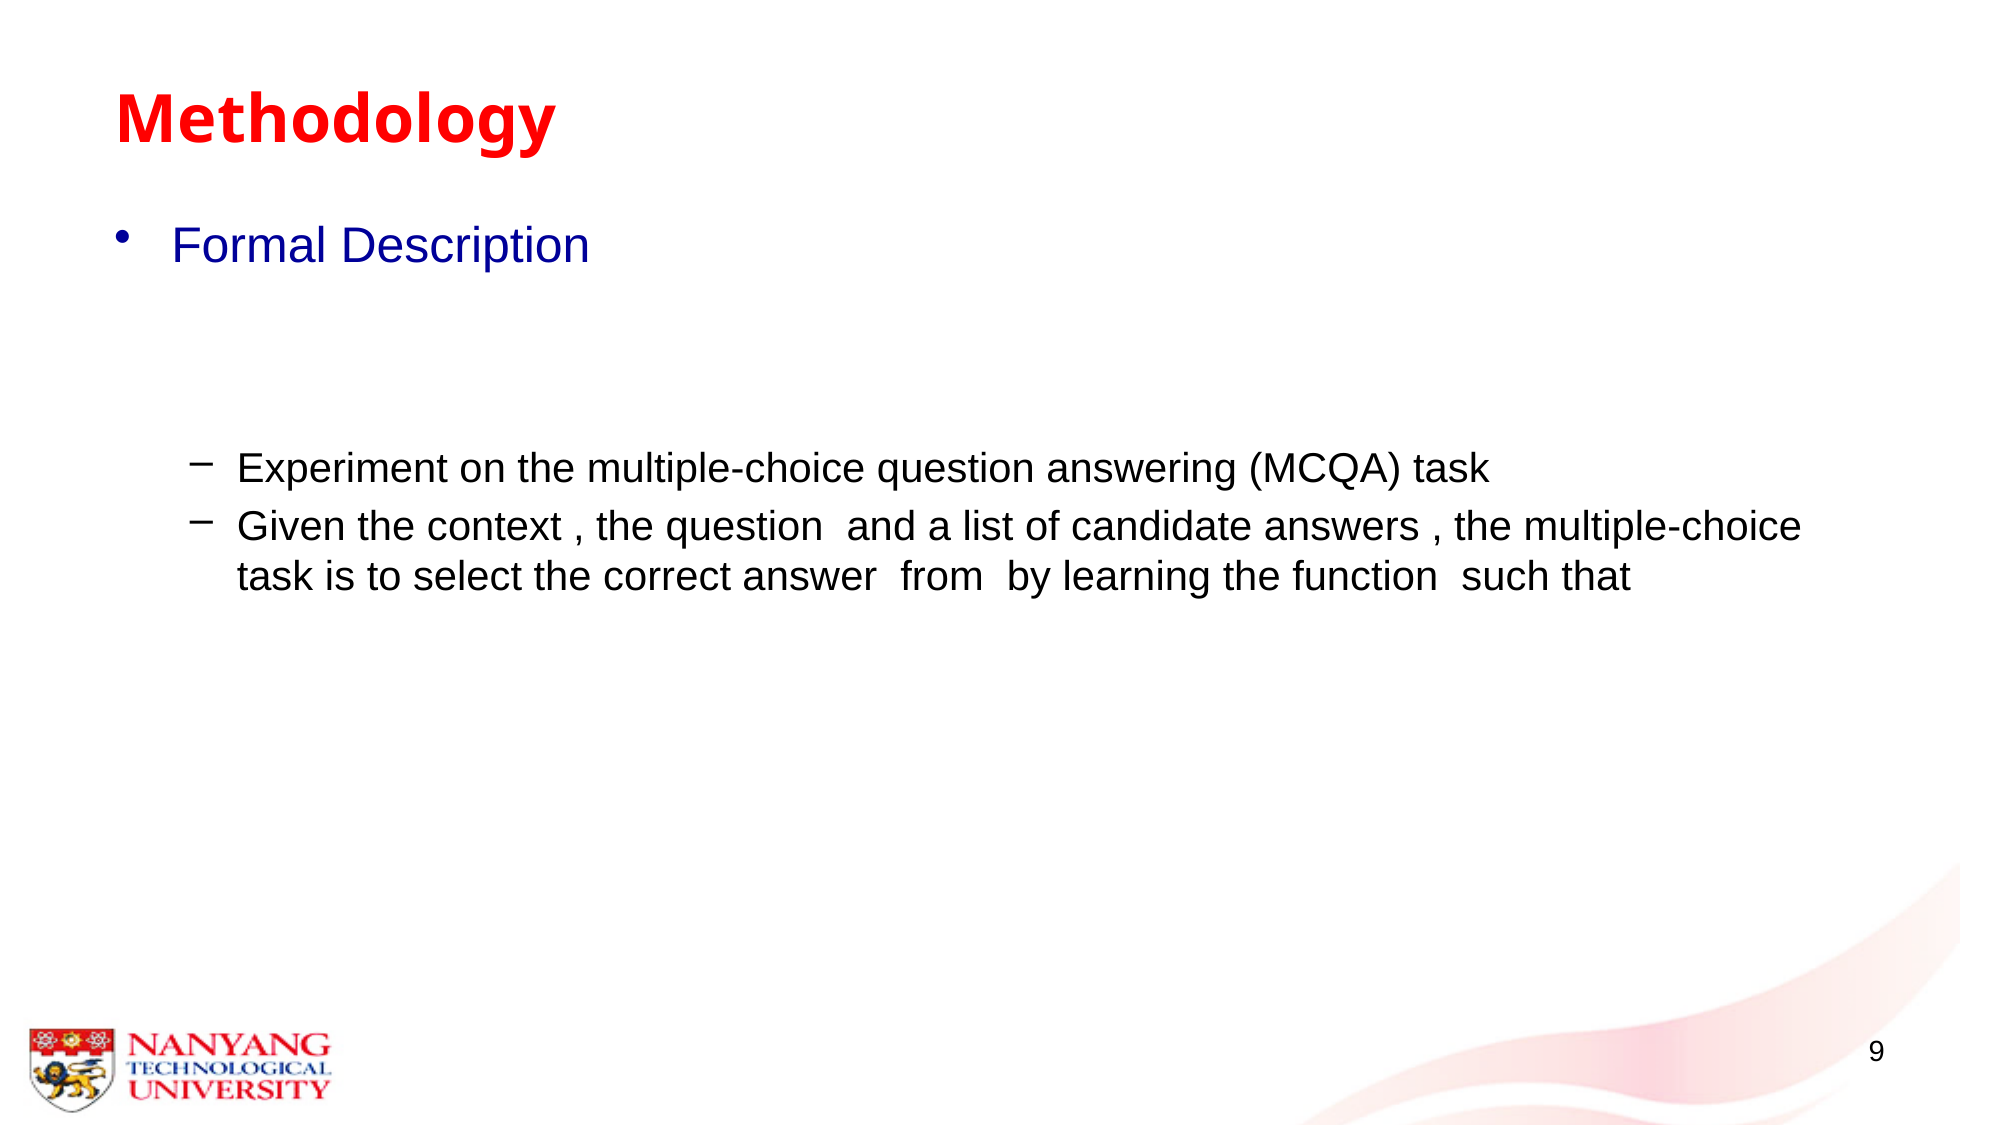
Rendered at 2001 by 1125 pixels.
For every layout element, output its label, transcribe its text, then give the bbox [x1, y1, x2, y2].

slide_number 9 [1433, 1024, 1901, 1103]
picture [0, 1, 1960, 1125]
title Methodology [99, 46, 1901, 185]
